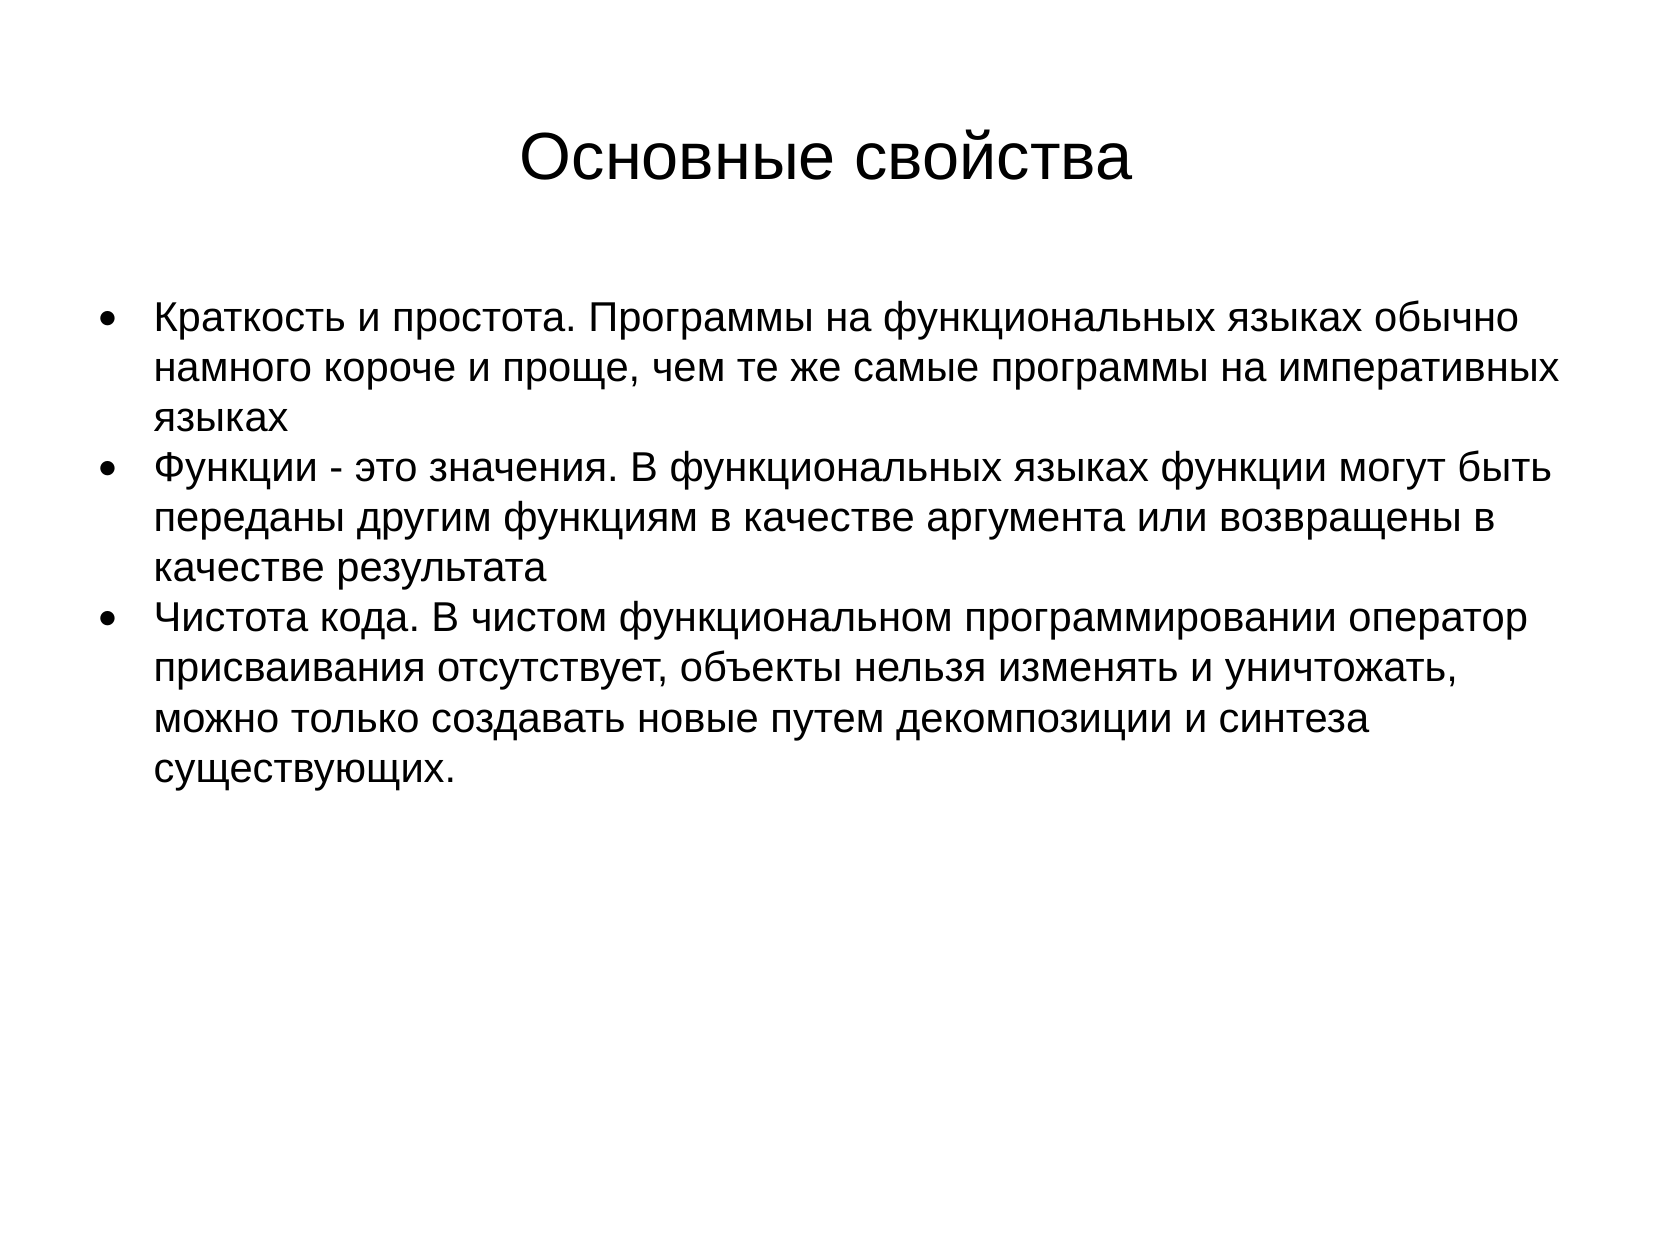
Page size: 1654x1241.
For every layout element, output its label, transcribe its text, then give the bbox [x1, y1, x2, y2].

text_box Краткость и простота. Программы на функциональных языках обычно намного короче и проще, чем те же самые программы на императивных языках Функции - это значения. В функциональных языках функции могут быть переданы другим функциям в качестве аргумента или возвращены в качестве результата Чистота кода. В чистом функциональном программировании оператор присваивания отсутствует, объекты нельзя изменять и уничтожать, можно только создавать новые путем декомпозиции и синтеза существующих. [82, 290, 1571, 1009]
text_box Основные свойства [82, 49, 1571, 256]
